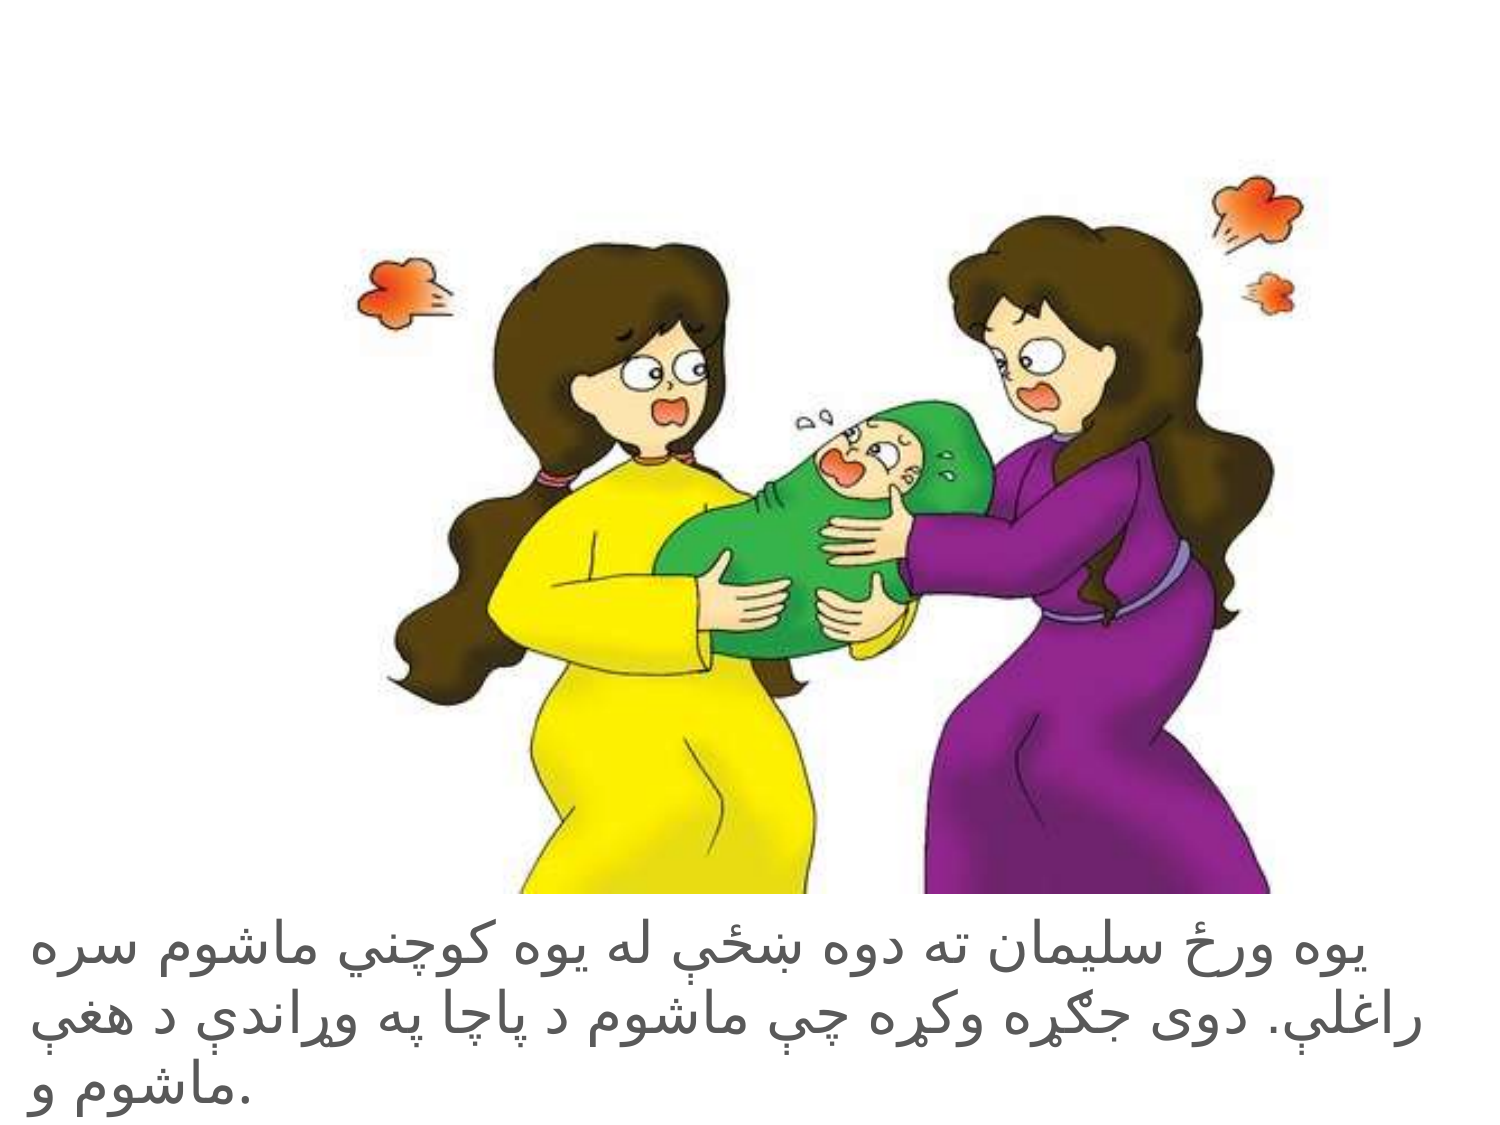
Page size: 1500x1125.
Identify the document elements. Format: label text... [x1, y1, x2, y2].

text_box یوه ورځ سلیمان ته دوه ښځې له یوه کوچني ماشوم سره راغلې. دوی جګړه وکړه چې ماشوم د پاچا په وړاندې د هغې ماشوم و. [14, 897, 1500, 1123]
picture [1, 0, 1459, 894]
